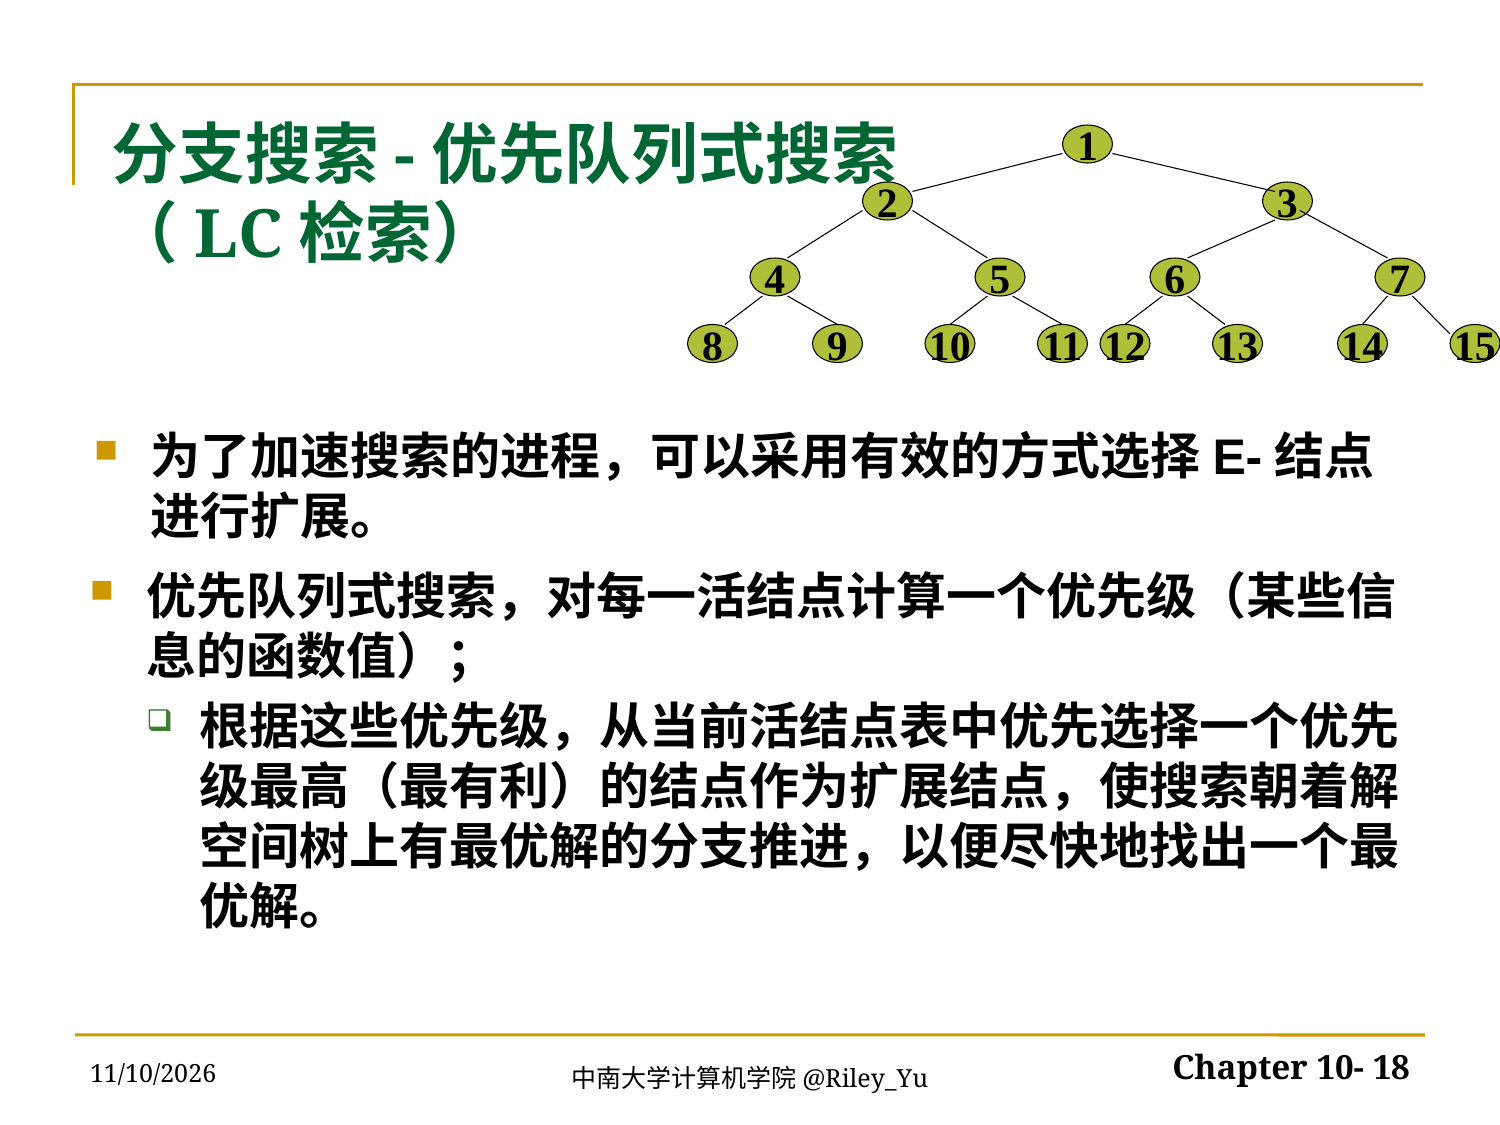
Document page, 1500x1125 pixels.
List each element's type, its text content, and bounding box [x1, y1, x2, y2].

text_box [687, 124, 1500, 363]
title 分支搜索-优先队列式搜索 （LC检索） [96, 103, 1448, 292]
list 为了加速搜索的进程，可以采用有效的方式选择E-结点进行扩展。 [78, 416, 1430, 670]
footer 中南大学计算机学院@Riley_Yu [512, 1024, 988, 1101]
slide_number Chapter 10- 18 [1074, 1023, 1426, 1100]
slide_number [74, 1023, 426, 1100]
text_box 优先队列式搜索，对每一活结点计算一个优先级（某些信息的函数值）； 根据这些优先级，从当前活结点表中优先选择一个优先级最高（最有利）的结点作为扩展结点，使搜索朝着解空间树上有最优解的分支推进，以便尽快地找出一个最优解。 [74, 557, 1425, 942]
